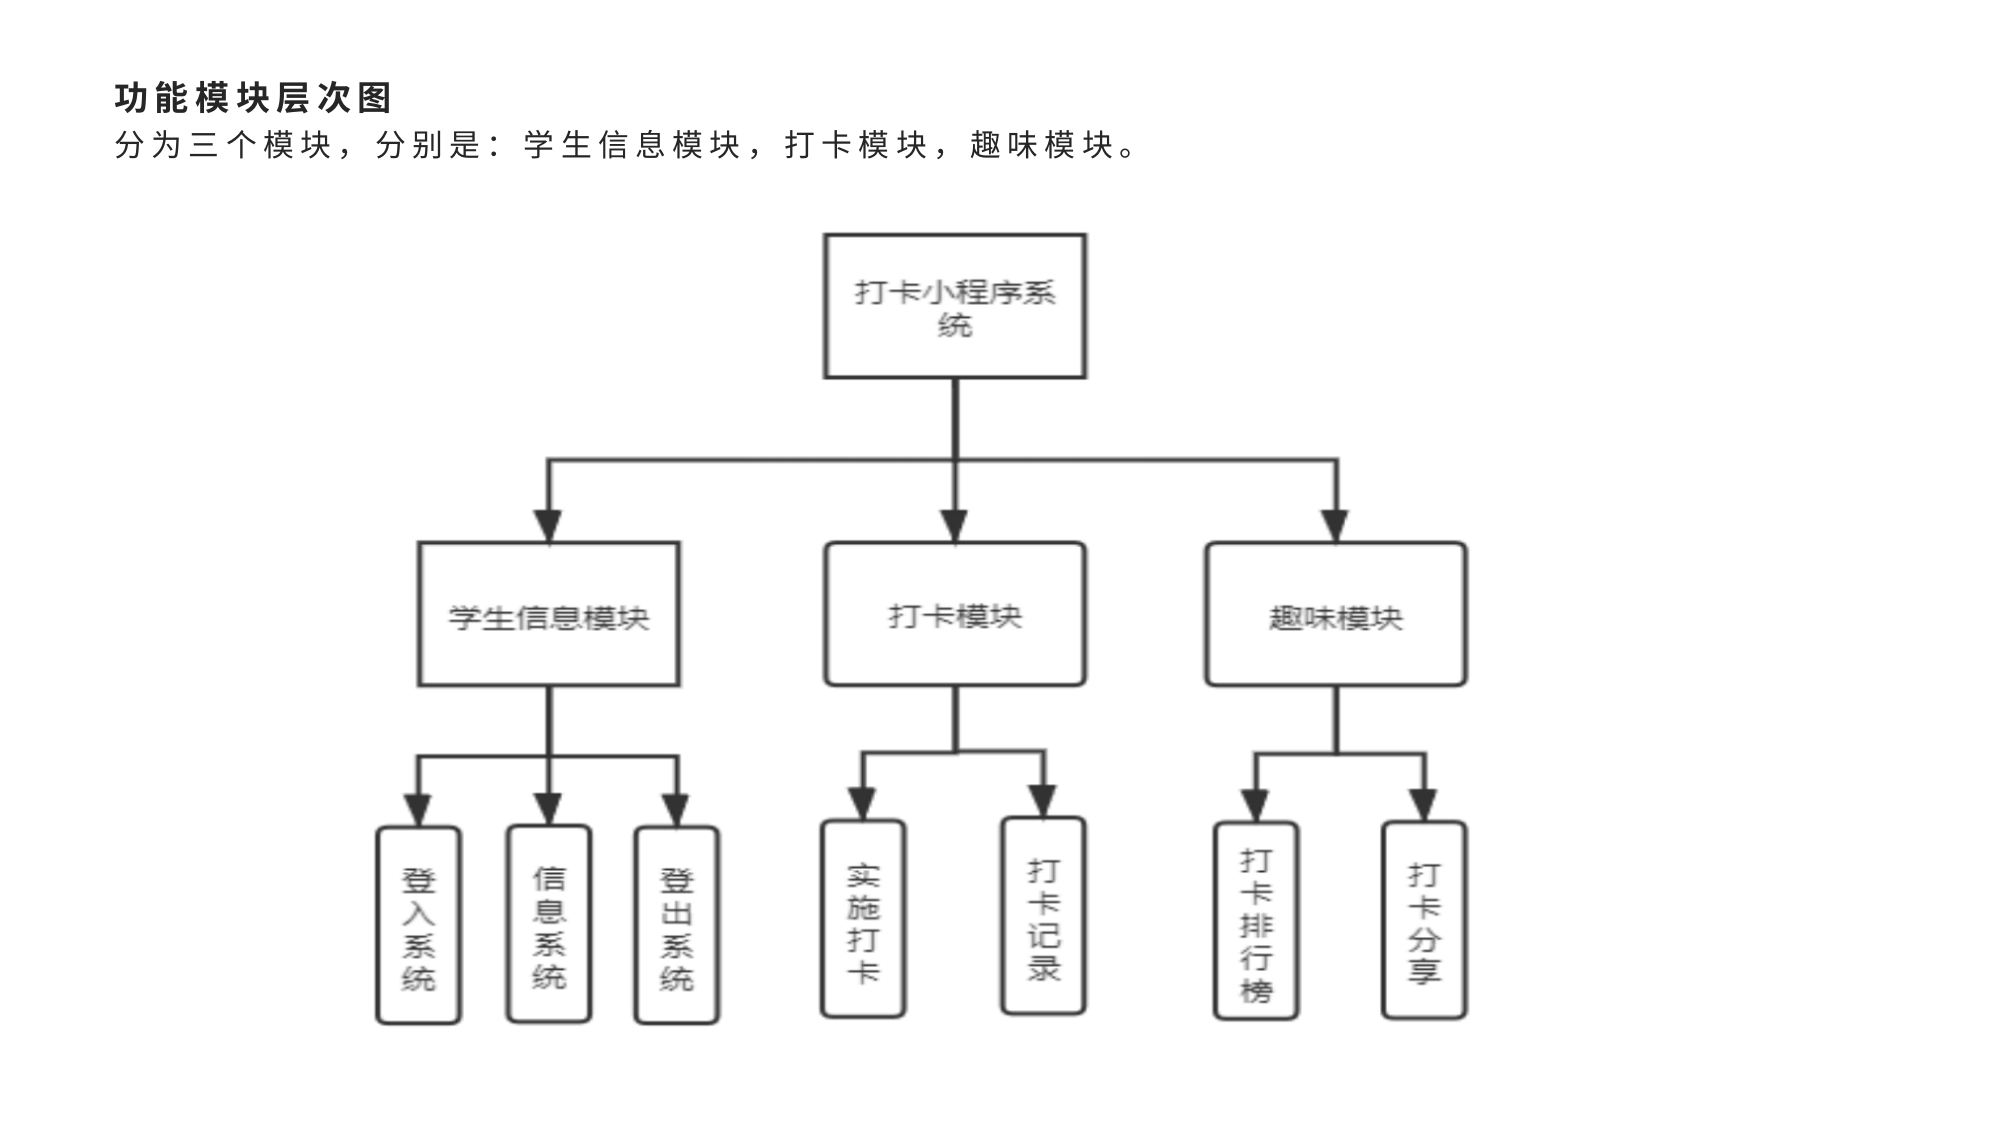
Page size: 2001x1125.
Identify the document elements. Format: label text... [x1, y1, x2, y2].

picture [181, 218, 1696, 1067]
title 功能模块层次图 分为三个模块，分别是：学生信息模块，打卡模块，趣味模块。 [99, 63, 1900, 219]
